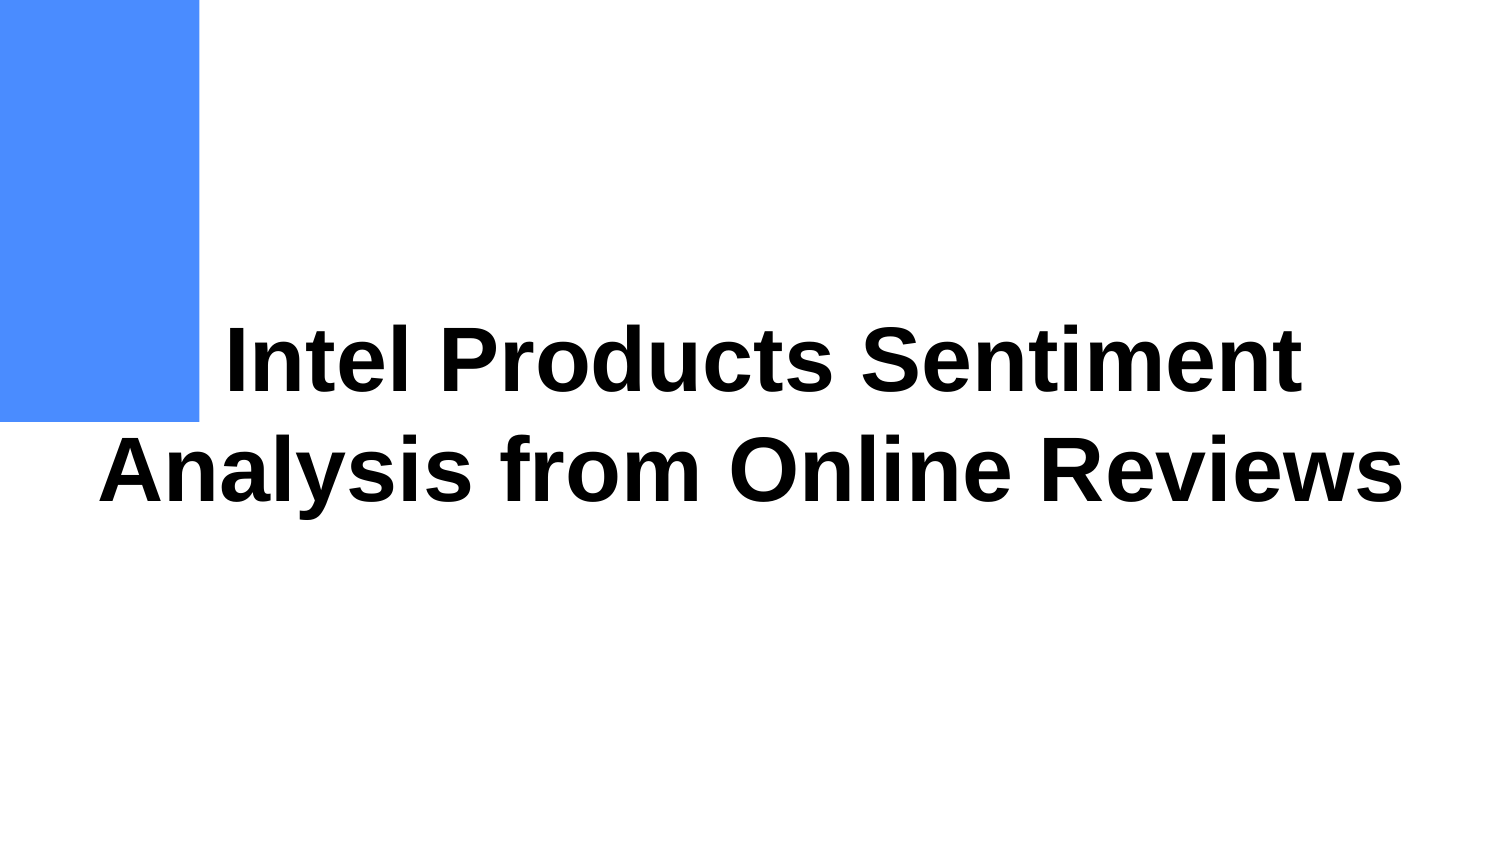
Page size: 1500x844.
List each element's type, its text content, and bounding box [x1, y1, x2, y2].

title Intel Products Sentiment Analysis from Online Reviews [61, 162, 1468, 535]
